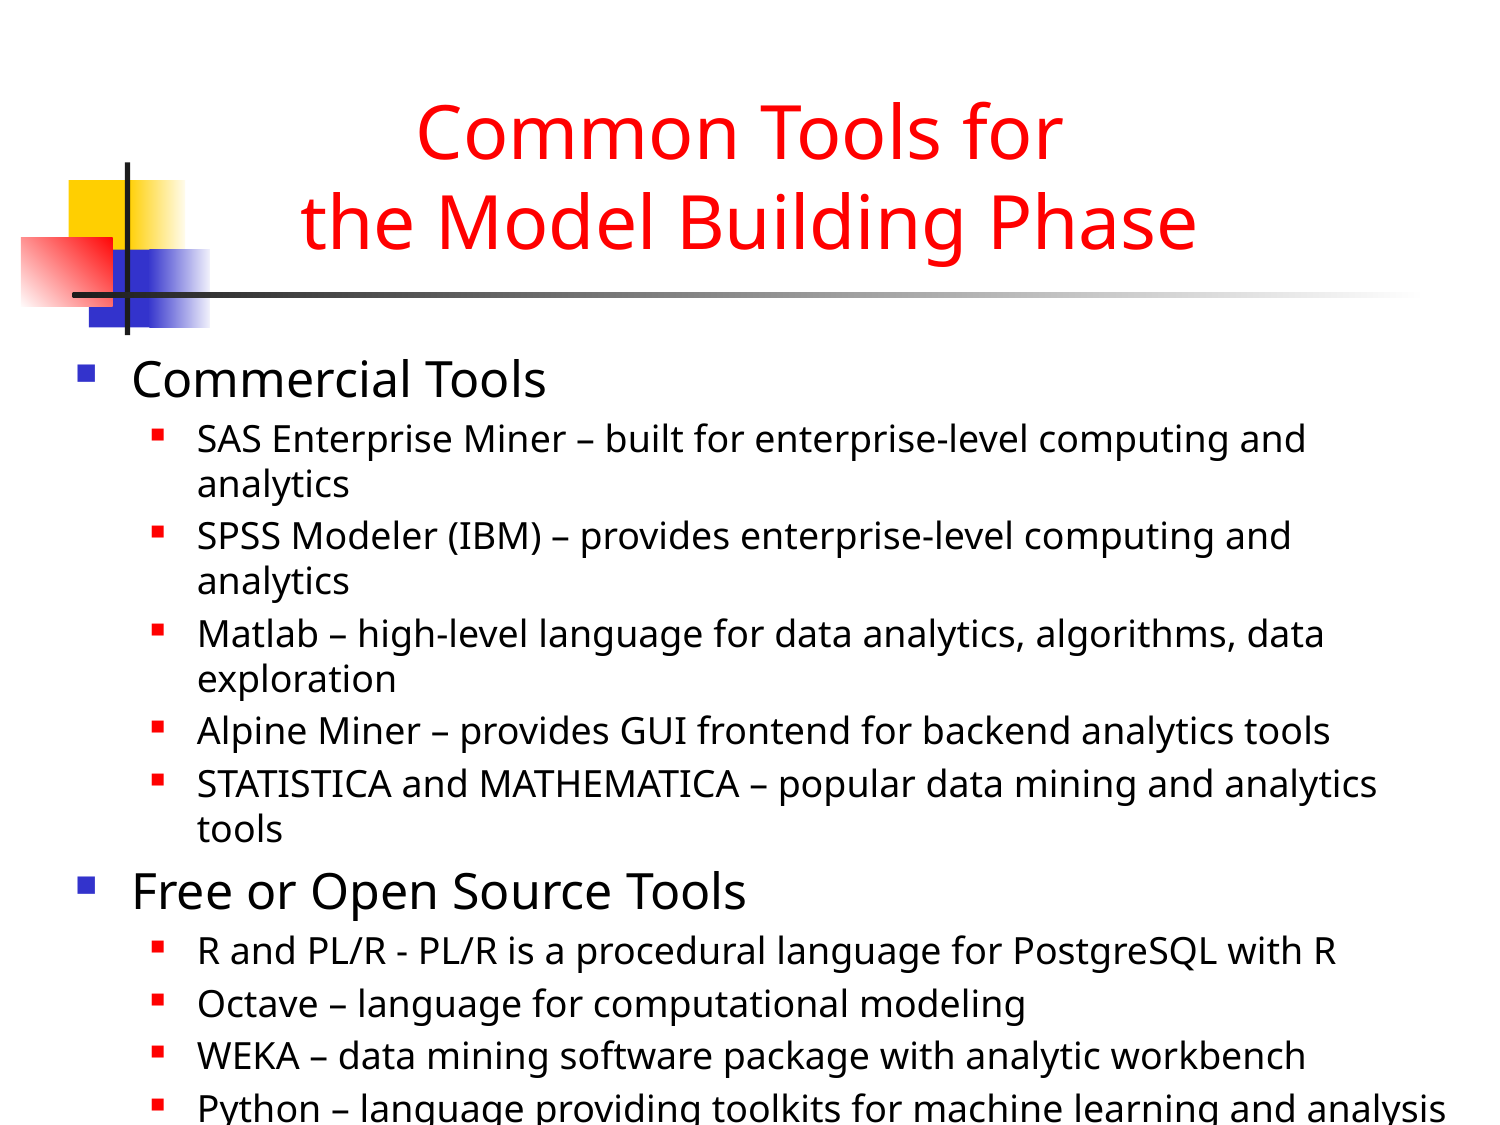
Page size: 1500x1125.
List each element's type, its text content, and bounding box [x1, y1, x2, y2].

title Common Tools for the Model Building Phase [222, 70, 1278, 273]
list Commercial Tools SAS Enterprise Miner – built for enterprise-level computing and analytics SPSS Modeler (IBM) – provides enterprise-level computing and analytics Matlab – high-level language for data analytics, algorithms, data exploration Alpine Miner – provides GUI frontend for backend analytics tools STATISTICA and MATHEMATICA – popular data mining and analytics tools Free or Open Source Tools R and PL/R - PL/R is a procedural language for PostgreSQL with R Octave – language for computational modeling WEKA – data mining software package with analytic workbench Python – language providing toolkits for machine learning and analysis SQL – in-database implementations provide an alternative tool [59, 339, 1466, 1076]
